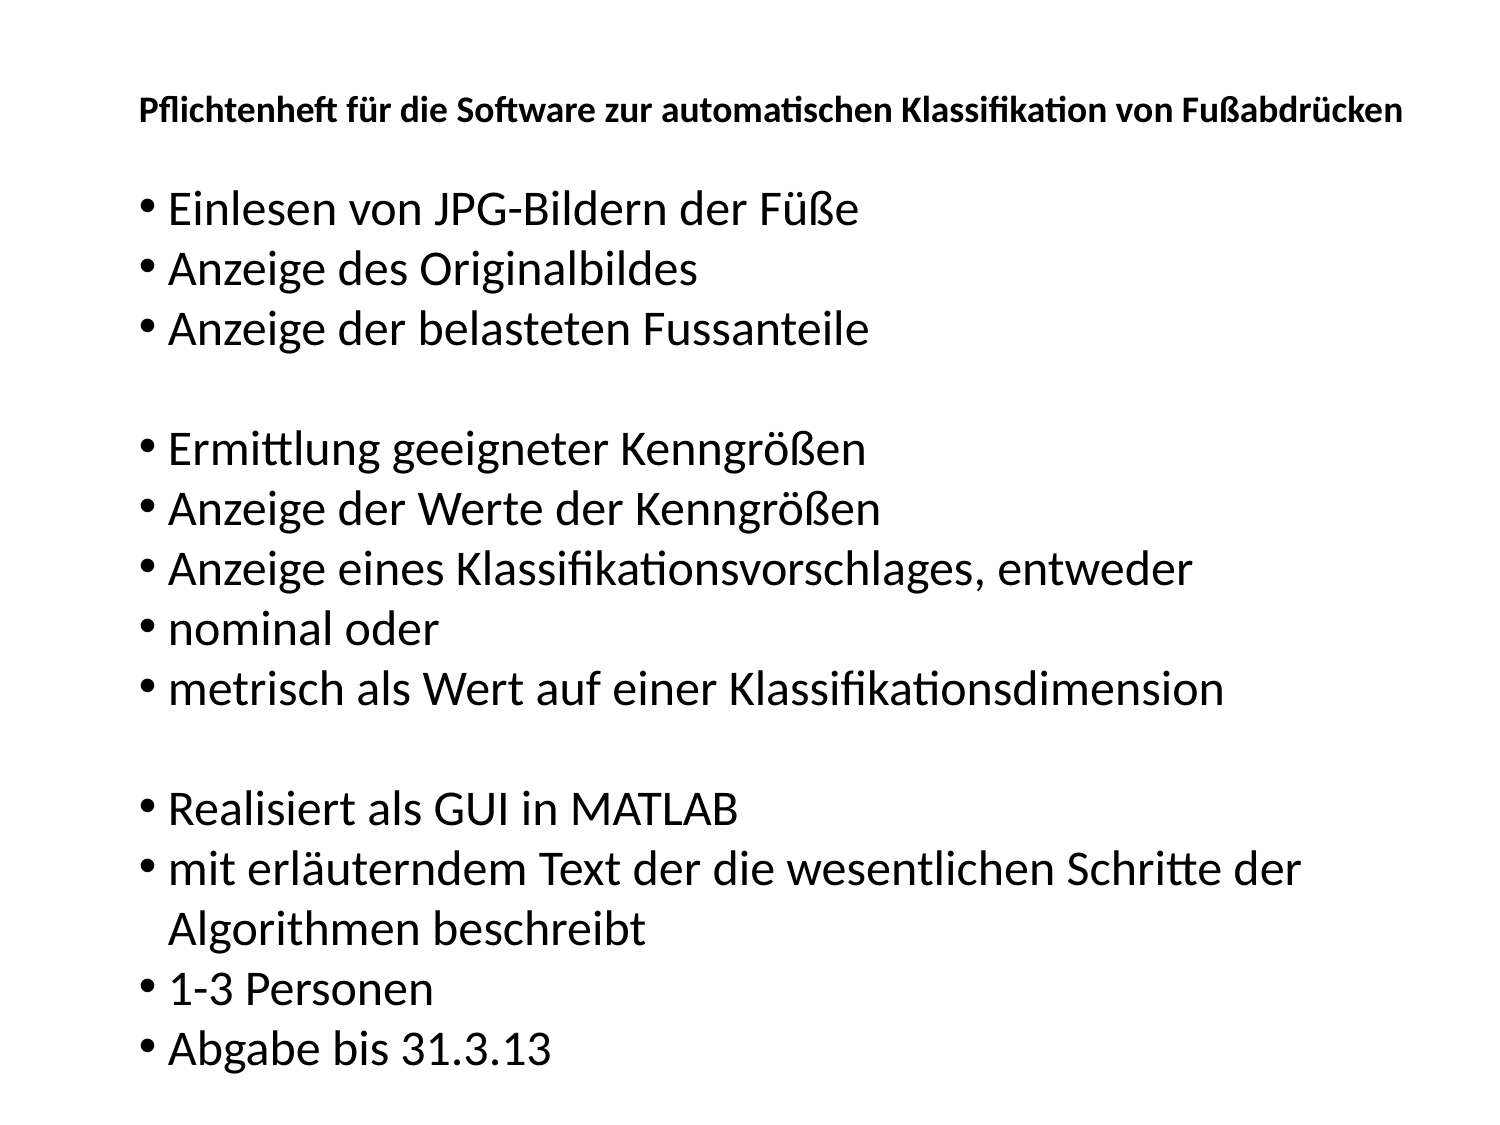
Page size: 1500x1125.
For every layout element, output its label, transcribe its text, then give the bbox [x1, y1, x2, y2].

text_box Pflichtenheft für die Software zur automatischen Klassifikation von Fußabdrücken Einlesen von JPG-Bildern der Füße Anzeige des Originalbildes Anzeige der belasteten Fussanteile Ermittlung geeigneter Kenngrößen Anzeige der Werte der Kenngrößen Anzeige eines Klassifikationsvorschlages, entweder nominal oder metrisch als Wert auf einer Klassifikationsdimension Realisiert als GUI in MATLAB mit erläuterndem Text der die wesentlichen Schritte der Algorithmen beschreibt 1-3 Personen Abgabe bis 31.3.13 [123, 78, 1447, 1125]
